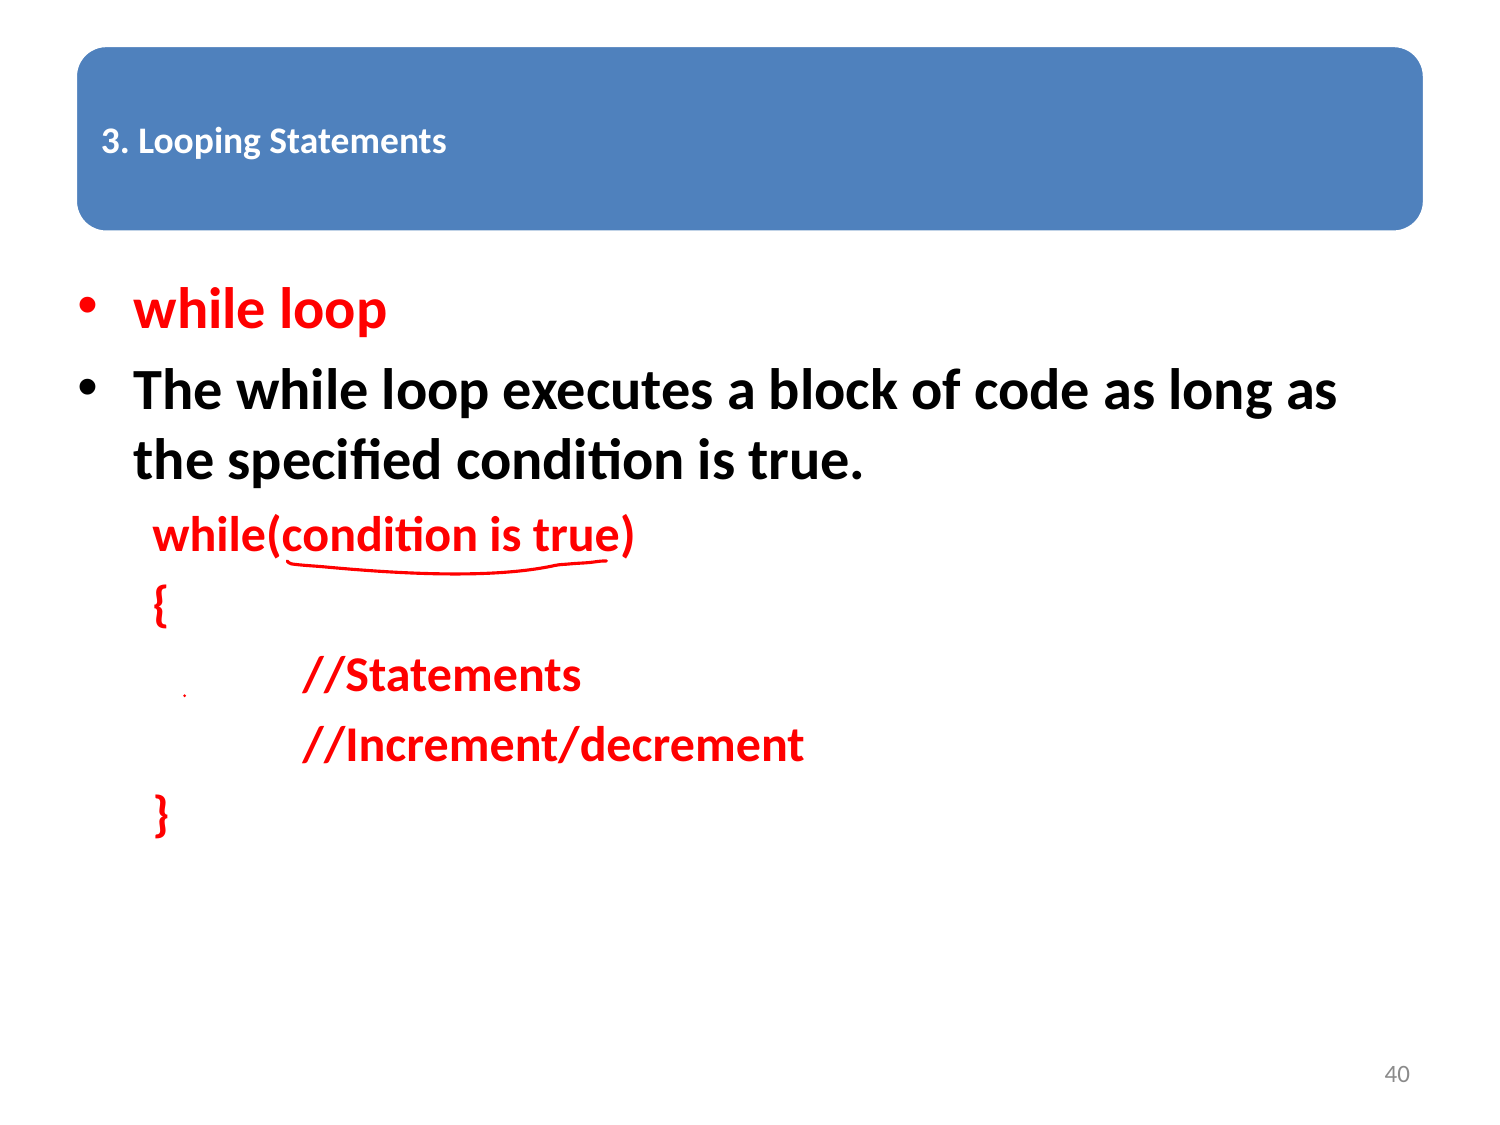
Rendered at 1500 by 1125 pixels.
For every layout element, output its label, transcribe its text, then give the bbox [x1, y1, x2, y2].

list while loop The while loop executes a block of code as long as the specified condition is true. while(condition is true) { //Statements //Increment/decrement } [62, 262, 1413, 1005]
slide_number 40 [1074, 1042, 1425, 1103]
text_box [74, 44, 1426, 233]
